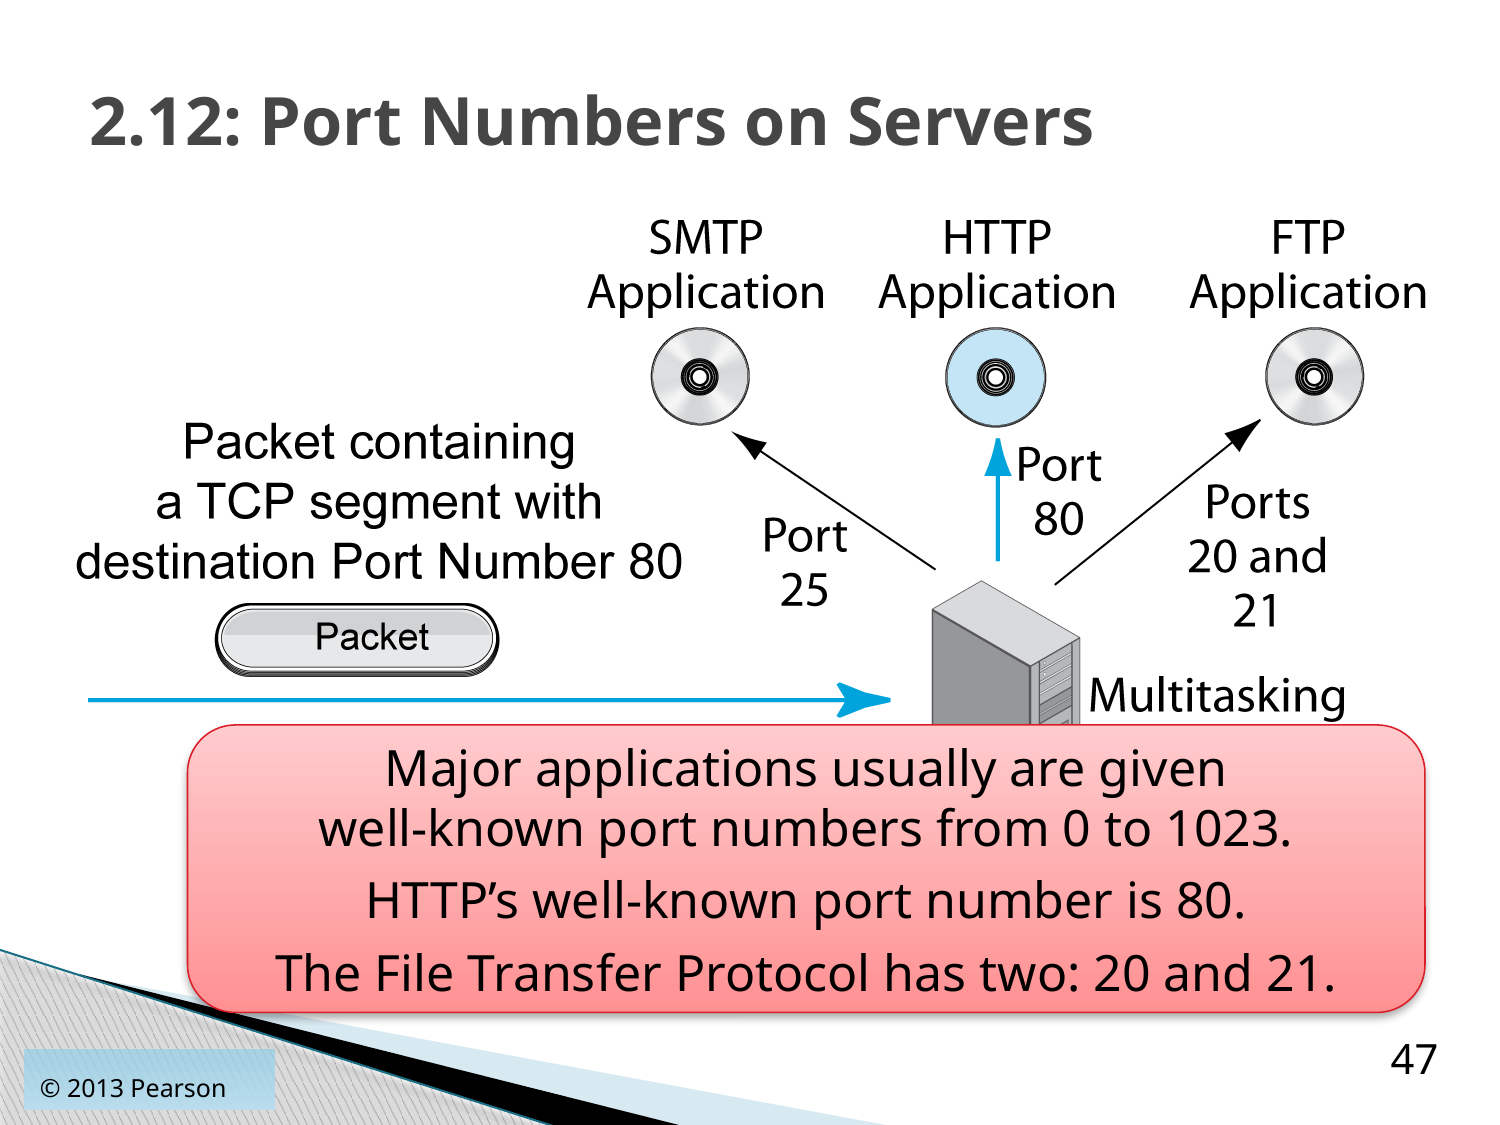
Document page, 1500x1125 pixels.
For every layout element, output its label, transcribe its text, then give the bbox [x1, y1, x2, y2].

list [74, 212, 1428, 806]
title 2.12: Port Numbers on Servers [75, 50, 1425, 188]
text_box Major applications usually are given well-known port numbers from 0 to 1023. HTTP’s well-known port number is 80. The File Transfer Protocol has two: 20 and 21. [186, 817, 1426, 1014]
footer © 2013 Pearson [24, 1050, 275, 1110]
slide_number 47 [1312, 1037, 1454, 1098]
